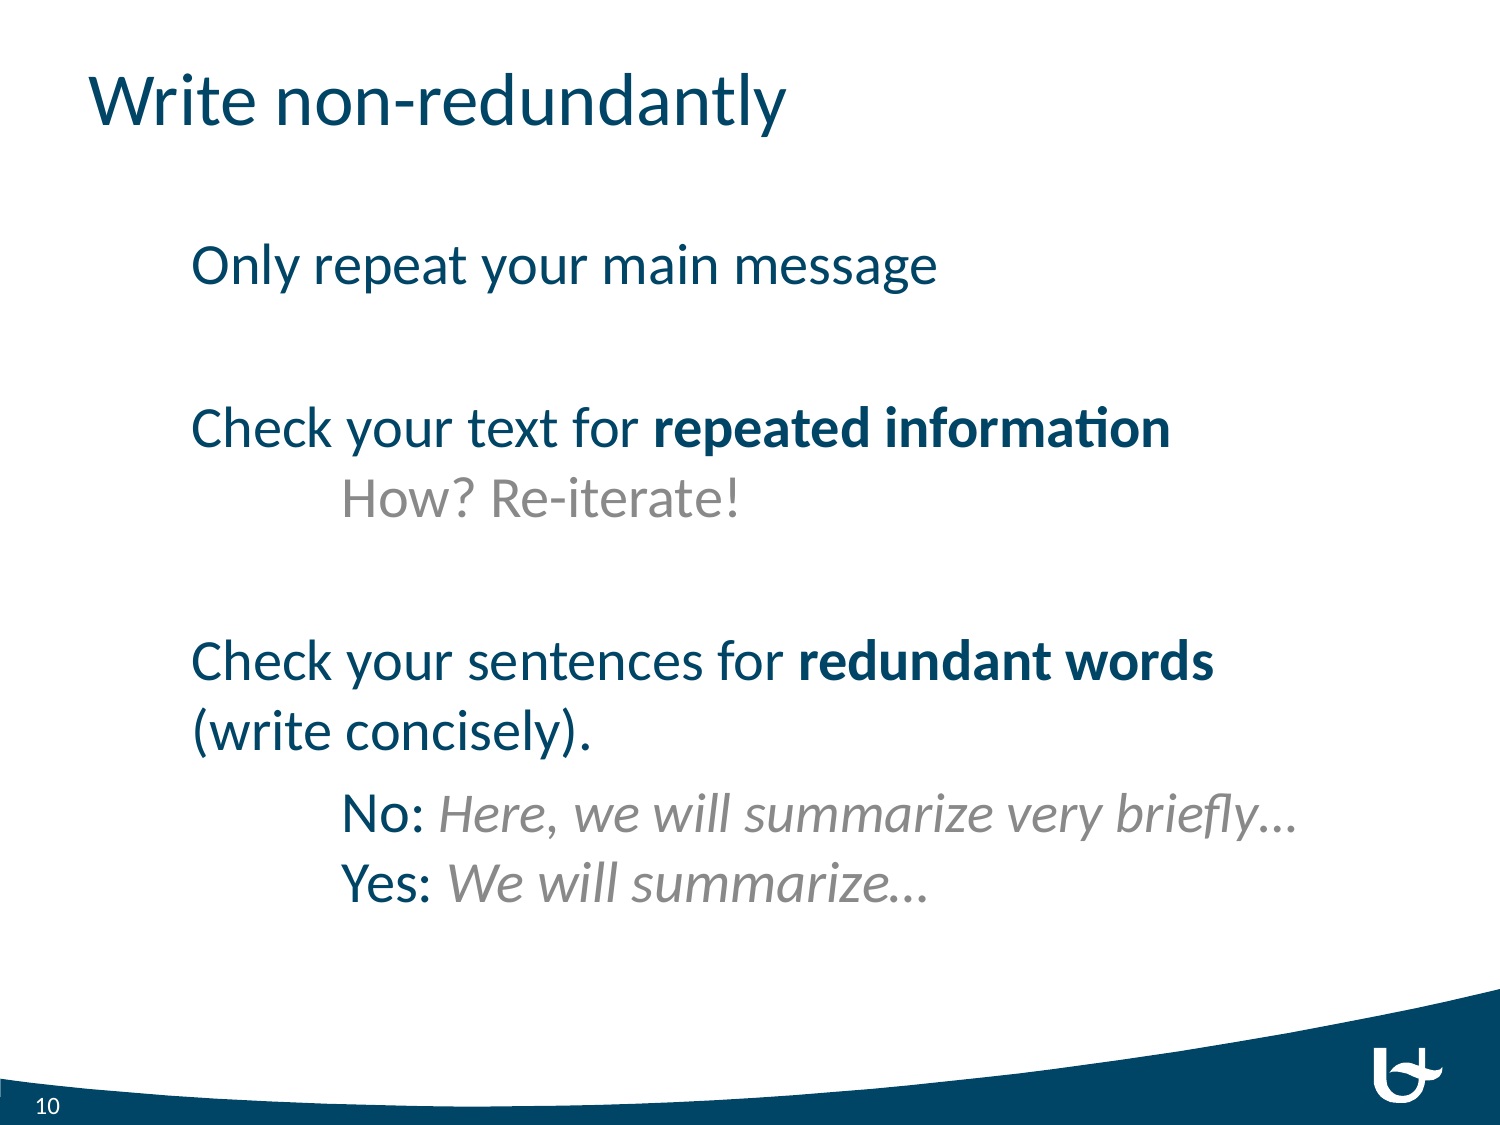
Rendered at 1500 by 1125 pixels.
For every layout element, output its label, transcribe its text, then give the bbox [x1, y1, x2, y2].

slide_number 10 [0, 1083, 75, 1125]
title Write non-redundantly [88, 19, 1412, 173]
list Only repeat your main message Check your text for repeated information How? Re-iterate! Check your sentences for redundant words (write concisely). No: Here, we will summarize very briefly… Yes: We will summarize… [191, 219, 1309, 1024]
